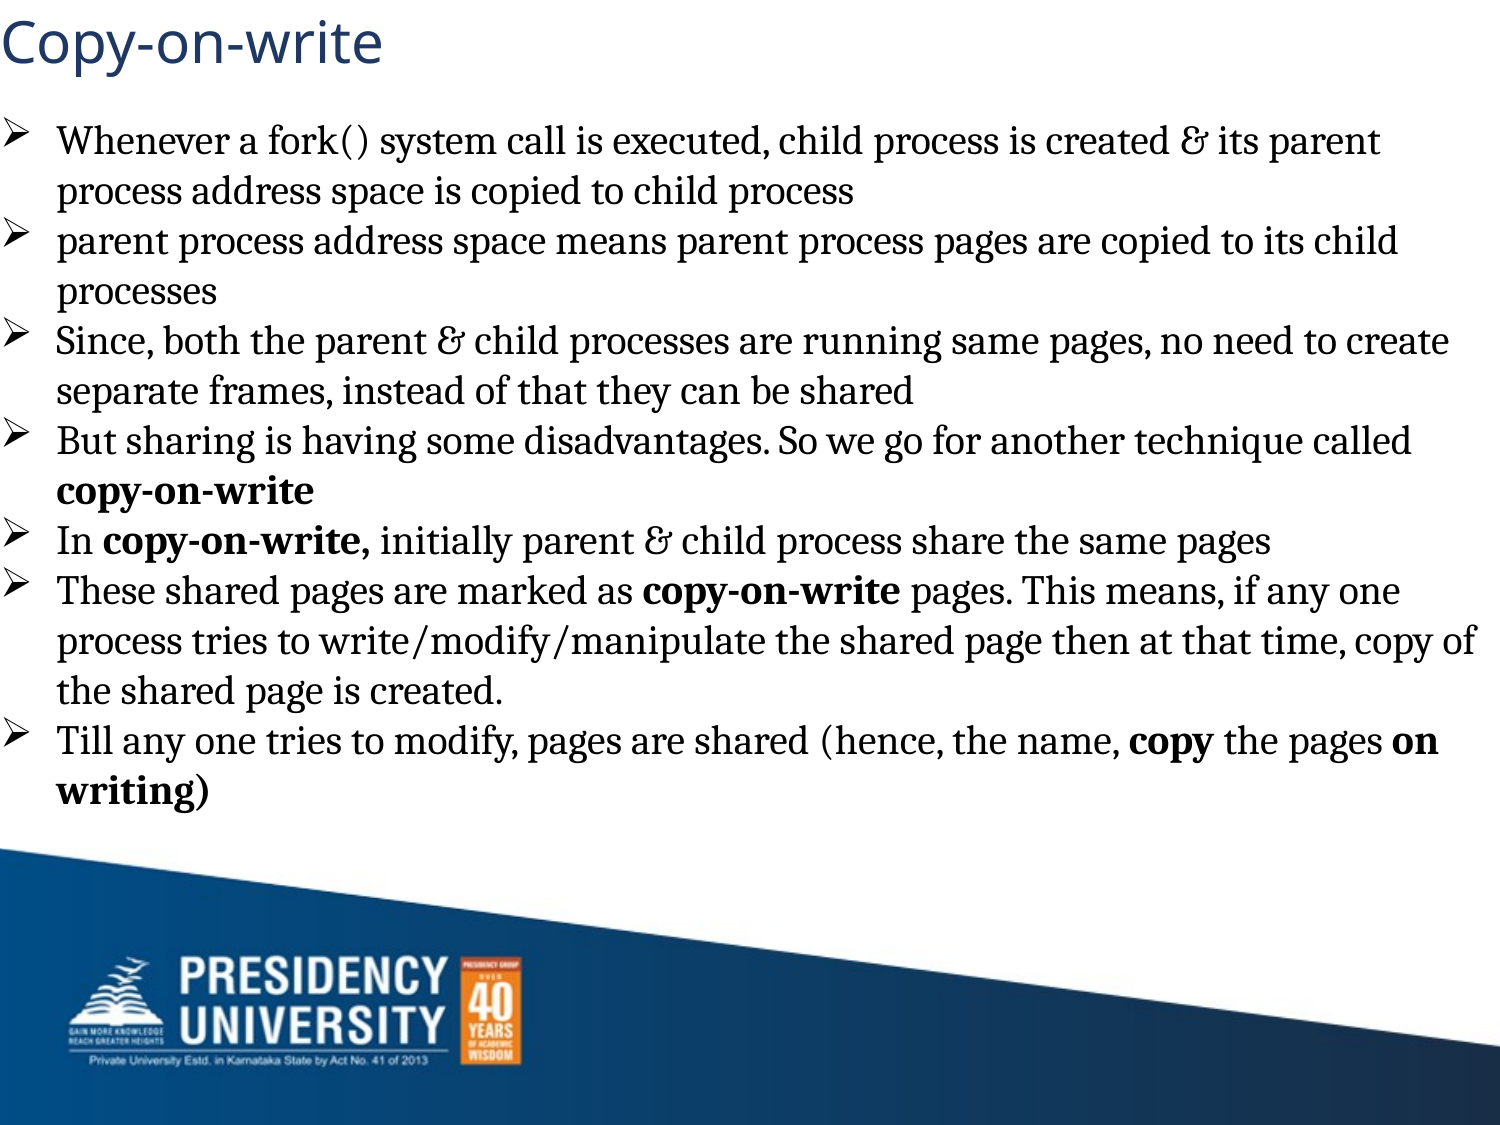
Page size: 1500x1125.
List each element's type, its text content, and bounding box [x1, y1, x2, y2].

list Whenever a fork() system call is executed, child process is created & its parent process address space is copied to child process parent process address space means parent process pages are copied to its child processes Since, both the parent & child processes are running same pages, no need to create separate frames, instead of that they can be shared But sharing is having some disadvantages. So we go for another technique called copy-on-write In copy-on-write, initially parent & child process share the same pages These shared pages are marked as copy-on-write pages. This means, if any one process tries to write/modify/manipulate the shared page then at that time, copy of the shared page is created. Till any one tries to modify, pages are shared (hence, the name, copy the pages on writing) [0, 112, 1500, 1125]
title Copy-on-write [0, 5, 1500, 76]
